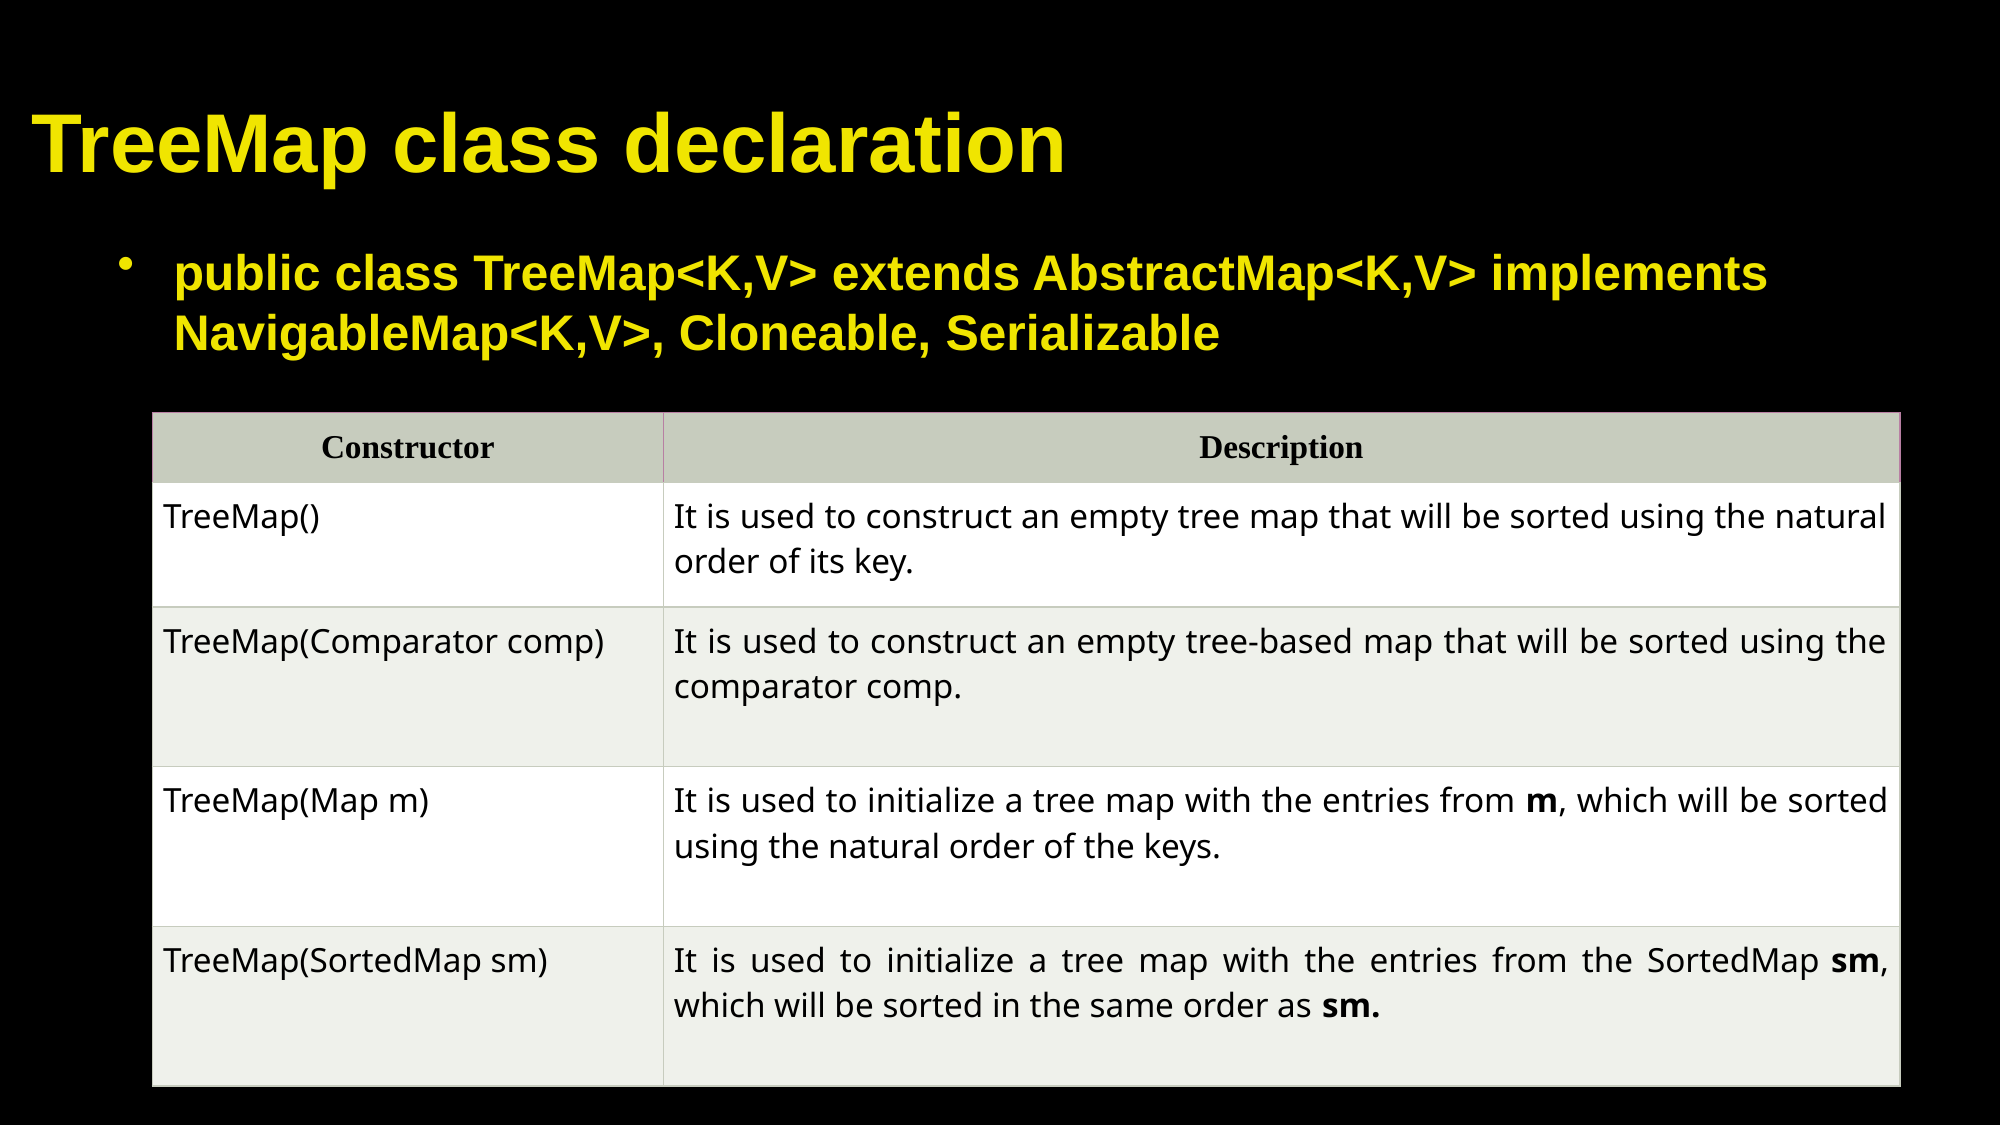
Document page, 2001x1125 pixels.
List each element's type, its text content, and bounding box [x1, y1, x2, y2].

table_cell TreeMap(Comparator comp) [153, 608, 663, 766]
list public class TreeMap<K,V> extends AbstractMap<K,V> implements NavigableMap<K,V>, Cloneable, Serializable [102, 232, 1903, 375]
table_cell It is used to initialize a tree map with the entries from the SortedMap sm, which will be sorted in the same order as sm. [664, 927, 1899, 1085]
table_cell It is used to initialize a tree map with the entries from m, which will be sorted using the natural order of the keys. [664, 767, 1899, 926]
table_cell It is used to construct an empty tree-based map that will be sorted using the comparator comp. [664, 608, 1899, 766]
table_cell TreeMap(Map m) [153, 767, 663, 926]
table_header Constructor [153, 413, 663, 482]
table_cell It is used to construct an empty tree map that will be sorted using the natural order of its key. [664, 483, 1899, 606]
table_header Description [664, 413, 1899, 482]
title TreeMap class declaration [16, 45, 1817, 233]
table_cell TreeMap(SortedMap sm) [153, 927, 663, 1085]
table_cell TreeMap() [153, 483, 663, 606]
